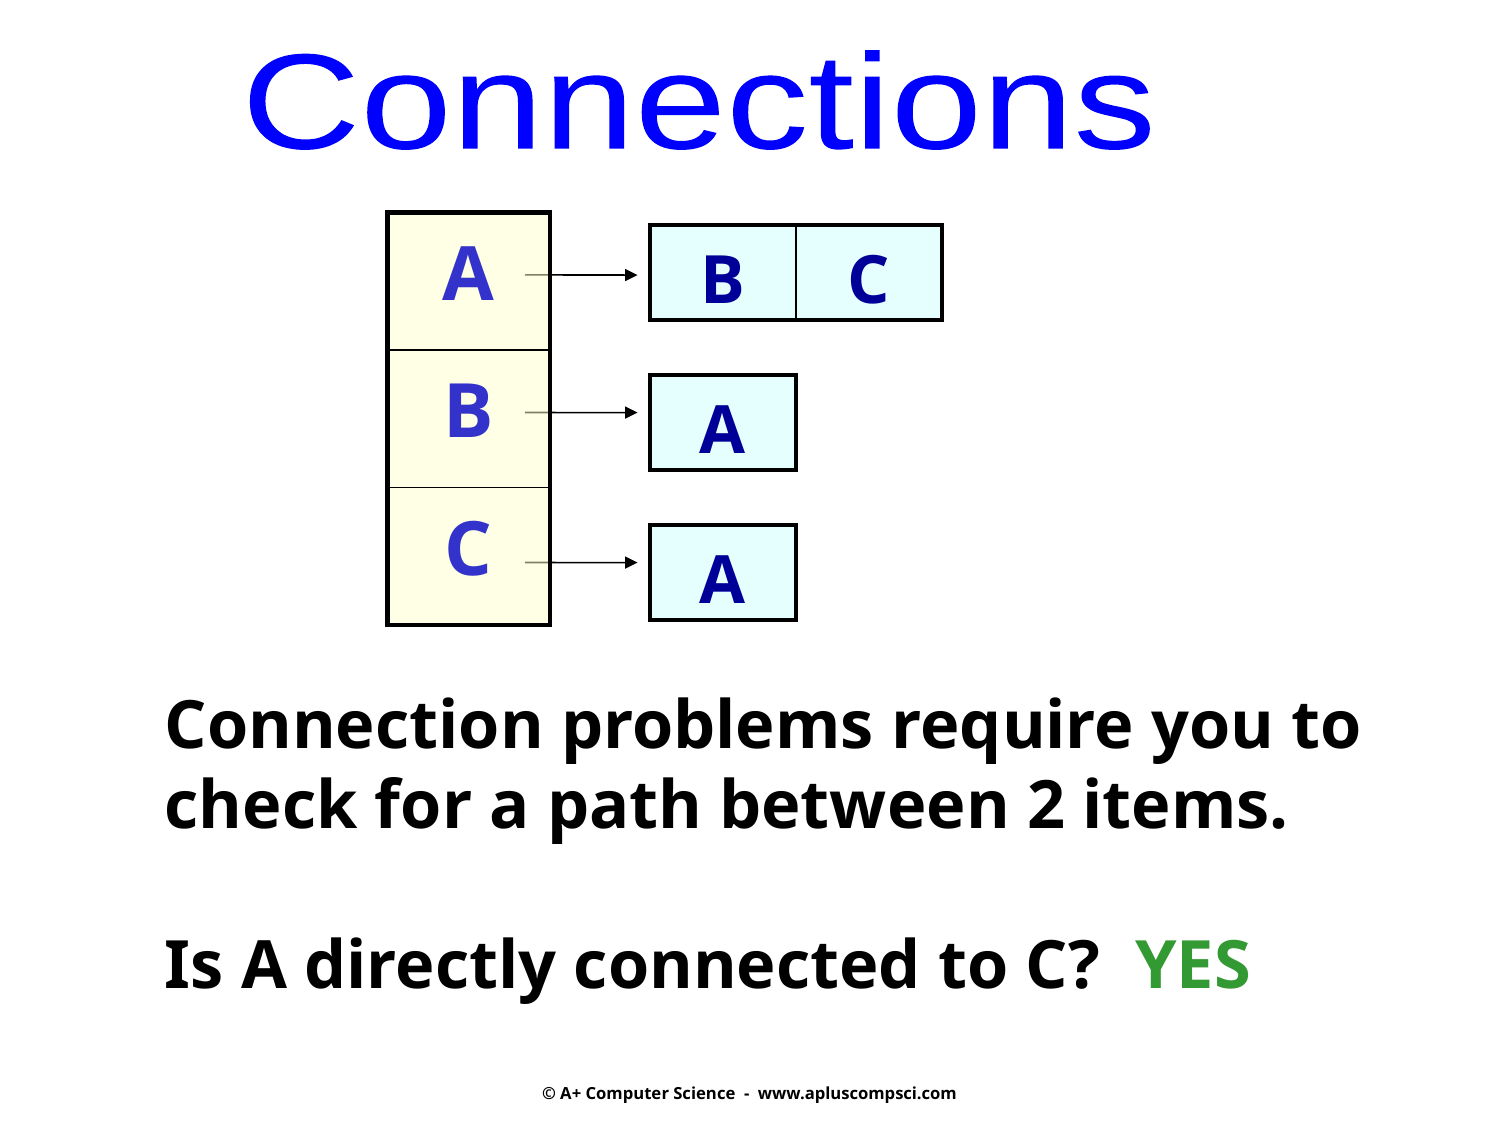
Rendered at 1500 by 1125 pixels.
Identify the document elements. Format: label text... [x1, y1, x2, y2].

footer © A+ Computer Science - www.apluscompsci.com [512, 1024, 988, 1101]
table_header A [652, 377, 794, 468]
text_box [552, 556, 638, 569]
table_cell C [390, 488, 548, 623]
table_header B [652, 227, 795, 318]
text_box Connection problems require you to check for a path between 2 items. Is A directly connected to C? YES [150, 674, 1400, 1010]
text_box [552, 268, 638, 282]
text_box [552, 406, 638, 419]
table_cell B [390, 351, 548, 487]
table_header C [797, 227, 940, 318]
table_header A [390, 215, 548, 349]
table_header A [652, 527, 794, 618]
